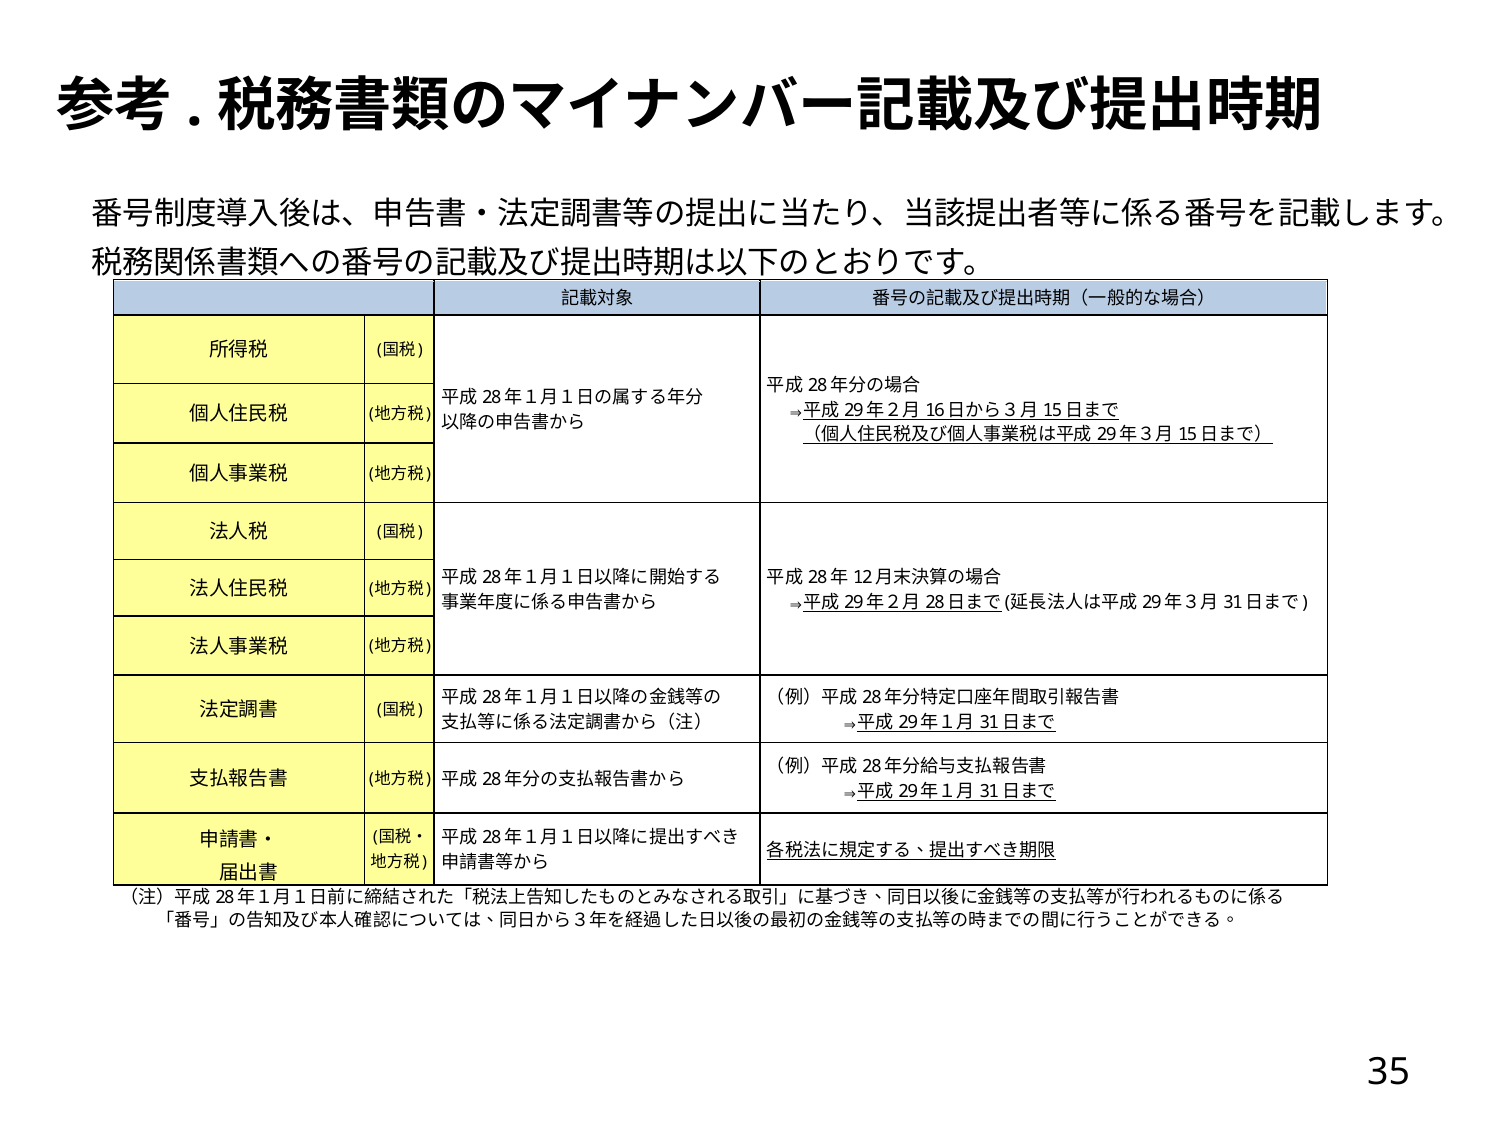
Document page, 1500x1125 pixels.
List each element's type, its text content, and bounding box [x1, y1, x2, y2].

title 参考.税務書類のマイナンバー記載及び提出時期 [41, 29, 1353, 175]
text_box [100, 242, 1339, 965]
text_box 番号制度導入後は、申告書・法定調書等の提出に当たり、当該提出者等に係る番号を記載します。 税務関係書類への番号の記載及び提出時期は以下のとおりです。 [0, 174, 1500, 288]
slide_number 35 [1074, 1042, 1425, 1103]
